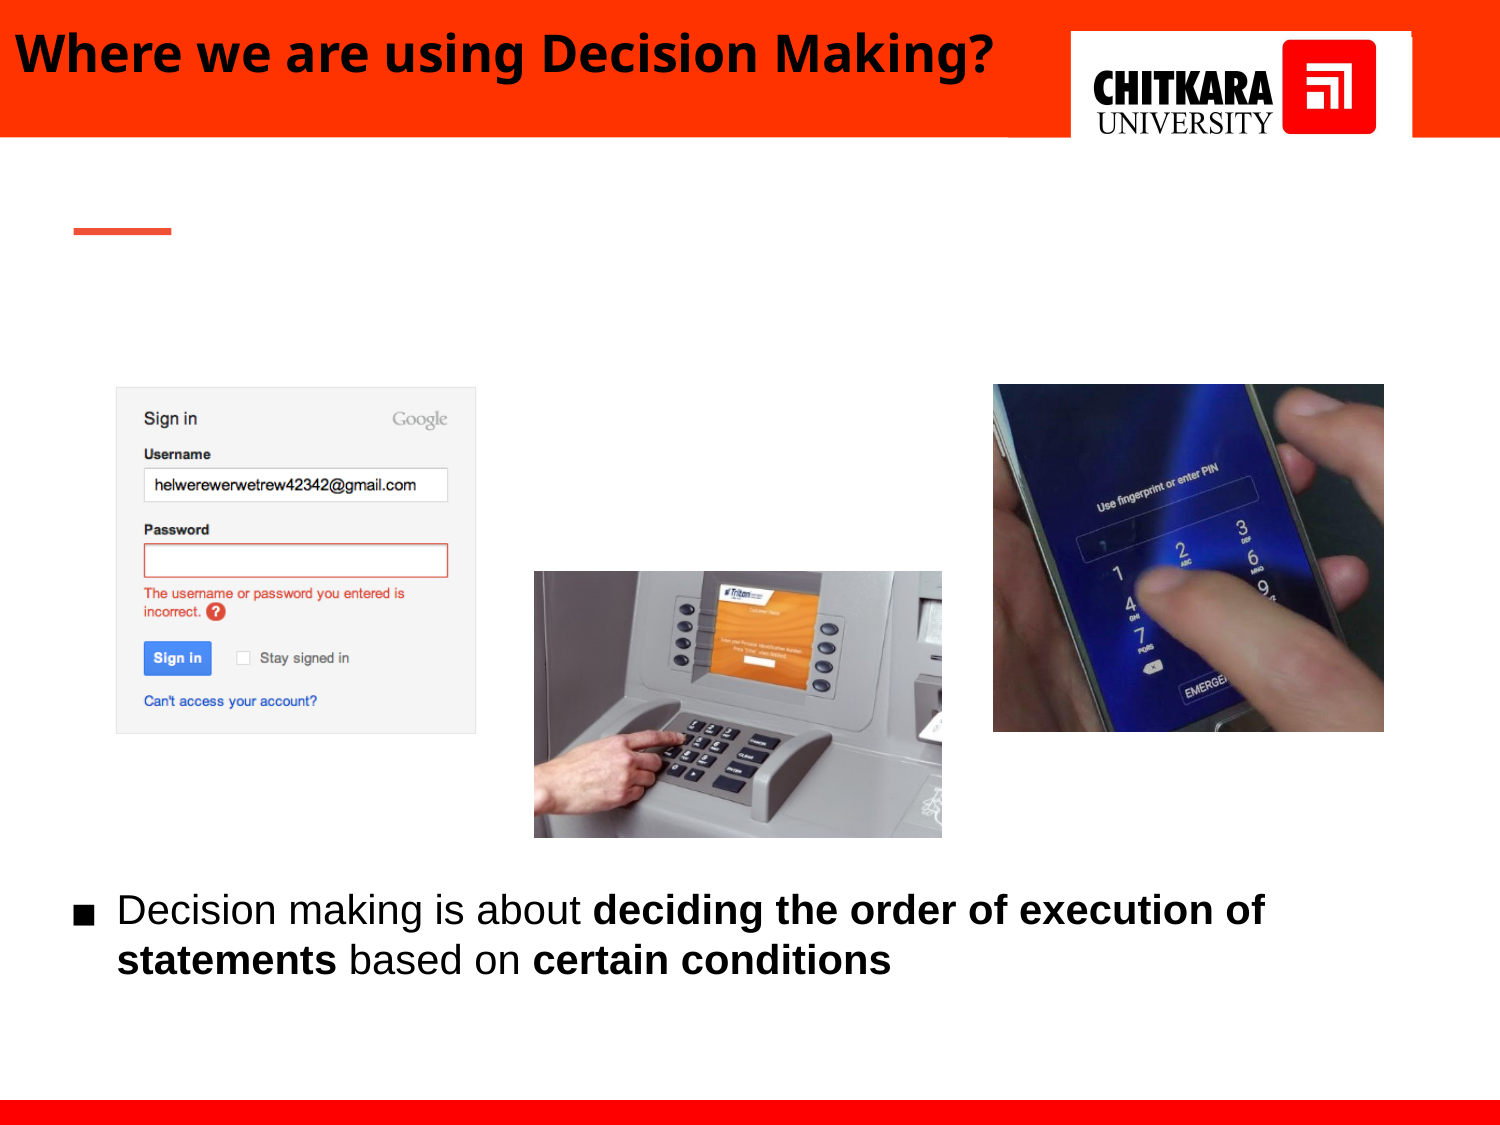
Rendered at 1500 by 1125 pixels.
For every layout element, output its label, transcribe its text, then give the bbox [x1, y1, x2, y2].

text_box Where we are using Decision Making? [0, 12, 1370, 127]
text_box Decision making is about deciding the order of execution of statements based on certain conditions [54, 874, 1500, 990]
picture [534, 571, 942, 838]
picture [993, 384, 1384, 732]
picture [102, 374, 488, 748]
text_box [73, 228, 172, 236]
picture [1074, 37, 1391, 138]
